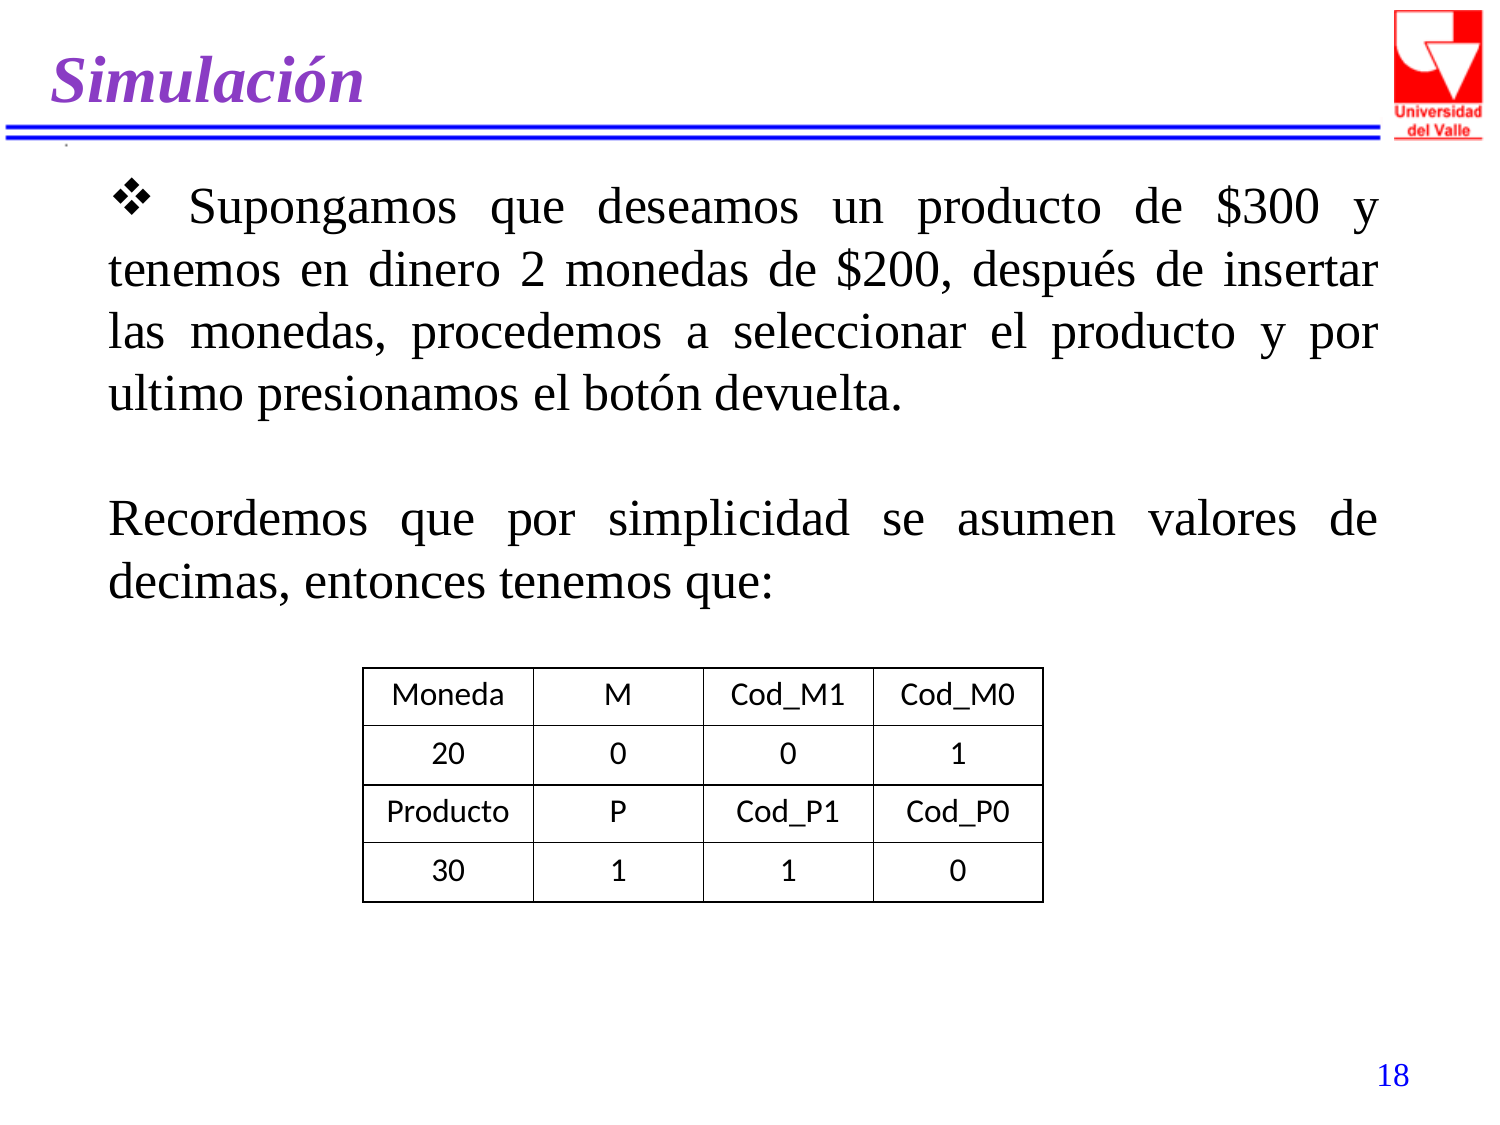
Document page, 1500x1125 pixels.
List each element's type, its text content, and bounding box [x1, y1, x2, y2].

table_cell Producto [364, 786, 533, 842]
text_box Supongamos que deseamos un producto de $300 y tenemos en dinero 2 monedas de $200, después de insertar las monedas, procedemos a seleccionar el producto y por ultimo presionamos el botón devuelta. Recordemos que por simplicidad se asumen valores de decimas, entonces tenemos que: [93, 163, 1395, 1125]
table_header Moneda [364, 669, 533, 725]
table_cell 30 [364, 843, 533, 901]
table_cell 1 [704, 843, 873, 901]
table_cell 20 [364, 726, 533, 784]
table_cell P [534, 786, 703, 842]
table_header Cod_M1 [704, 669, 873, 725]
table_cell 0 [534, 726, 703, 784]
table_cell 0 [704, 726, 873, 784]
table_cell Cod_P1 [704, 786, 873, 842]
table_header M [534, 669, 703, 725]
table_cell Cod_P0 [874, 786, 1042, 842]
slide_number 18 [1395, 1042, 1425, 1103]
table_cell 1 [874, 726, 1042, 784]
table_cell 0 [874, 843, 1042, 901]
table_header Cod_M0 [874, 669, 1042, 725]
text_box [0, 10, 1487, 150]
table_cell 1 [534, 843, 703, 901]
